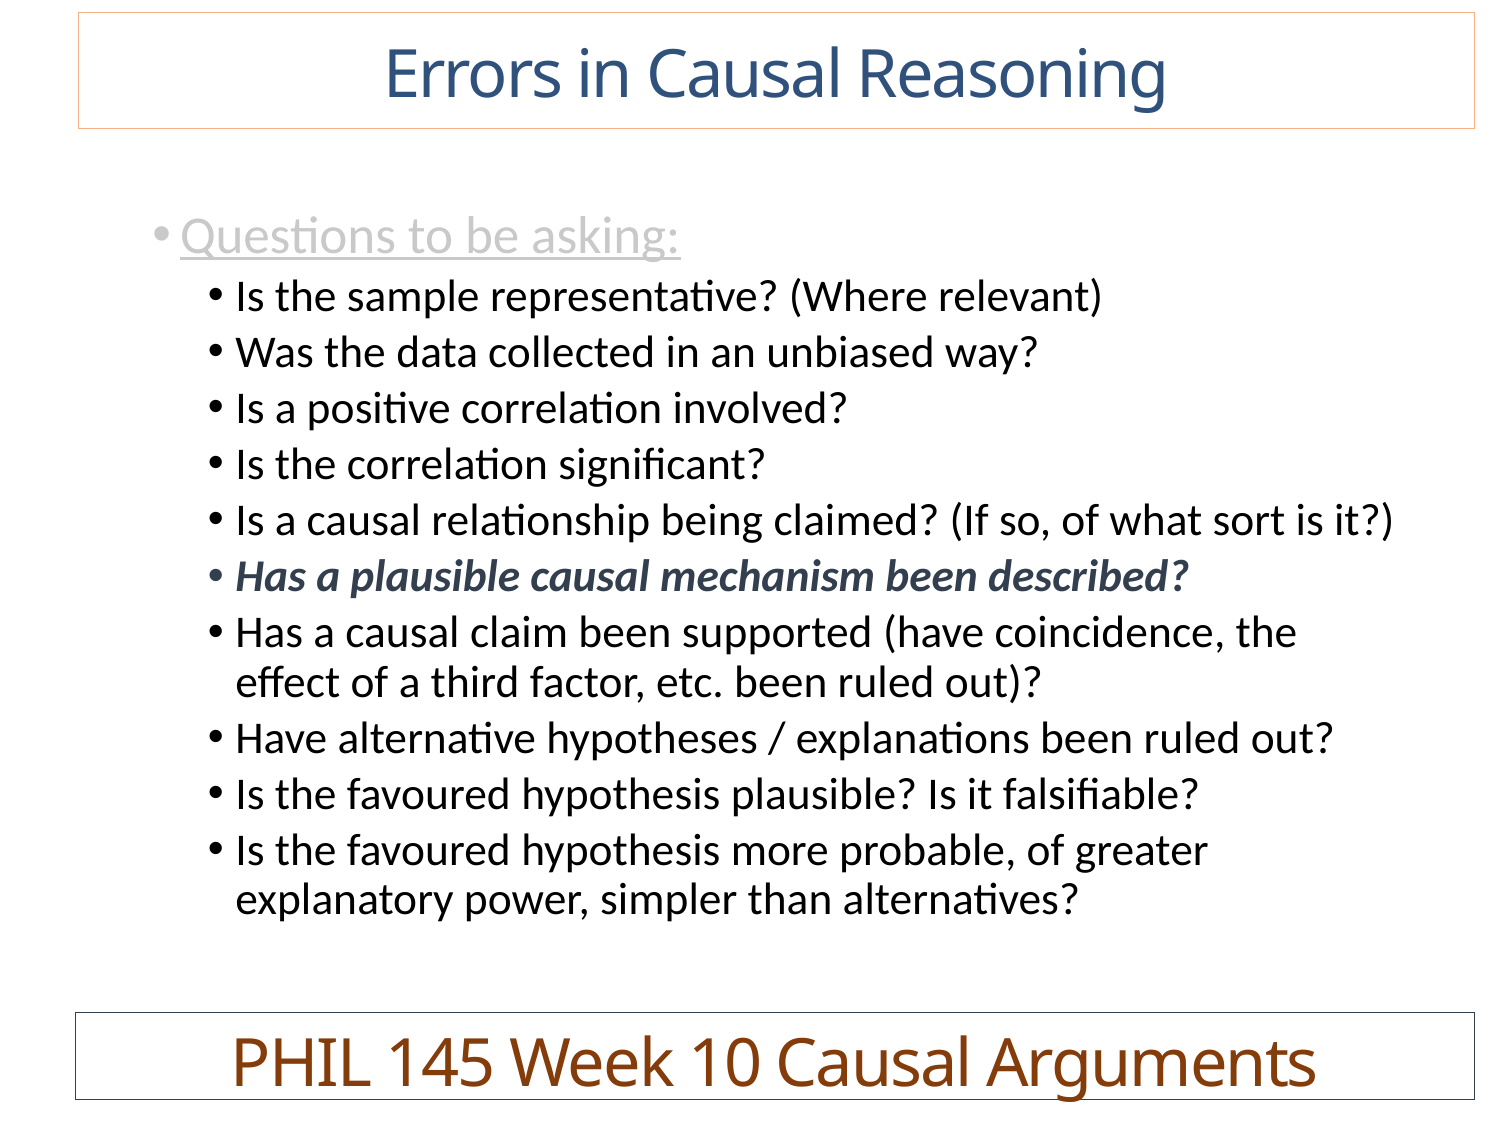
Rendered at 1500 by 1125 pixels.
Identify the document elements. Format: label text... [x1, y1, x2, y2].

list Questions to be asking: Is the sample representative? (Where relevant) Was the data collected in an unbiased way? Is a positive correlation involved? Is the correlation significant? Is a causal relationship being claimed? (If so, of what sort is it?) Has a plausible causal mechanism been described? Has a causal claim been supported (have coincidence, the effect of a third factor, etc. been ruled out)? Have alternative hypotheses / explanations been ruled out? Is the favoured hypothesis plausible? Is it falsifiable? Is the favoured hypothesis more probable, of greater explanatory power, simpler than alternatives? [137, 200, 1413, 950]
text_box PHIL 145 Week 10 Causal Arguments [75, 1012, 1475, 1100]
text_box Errors in Causal Reasoning [78, 12, 1475, 129]
